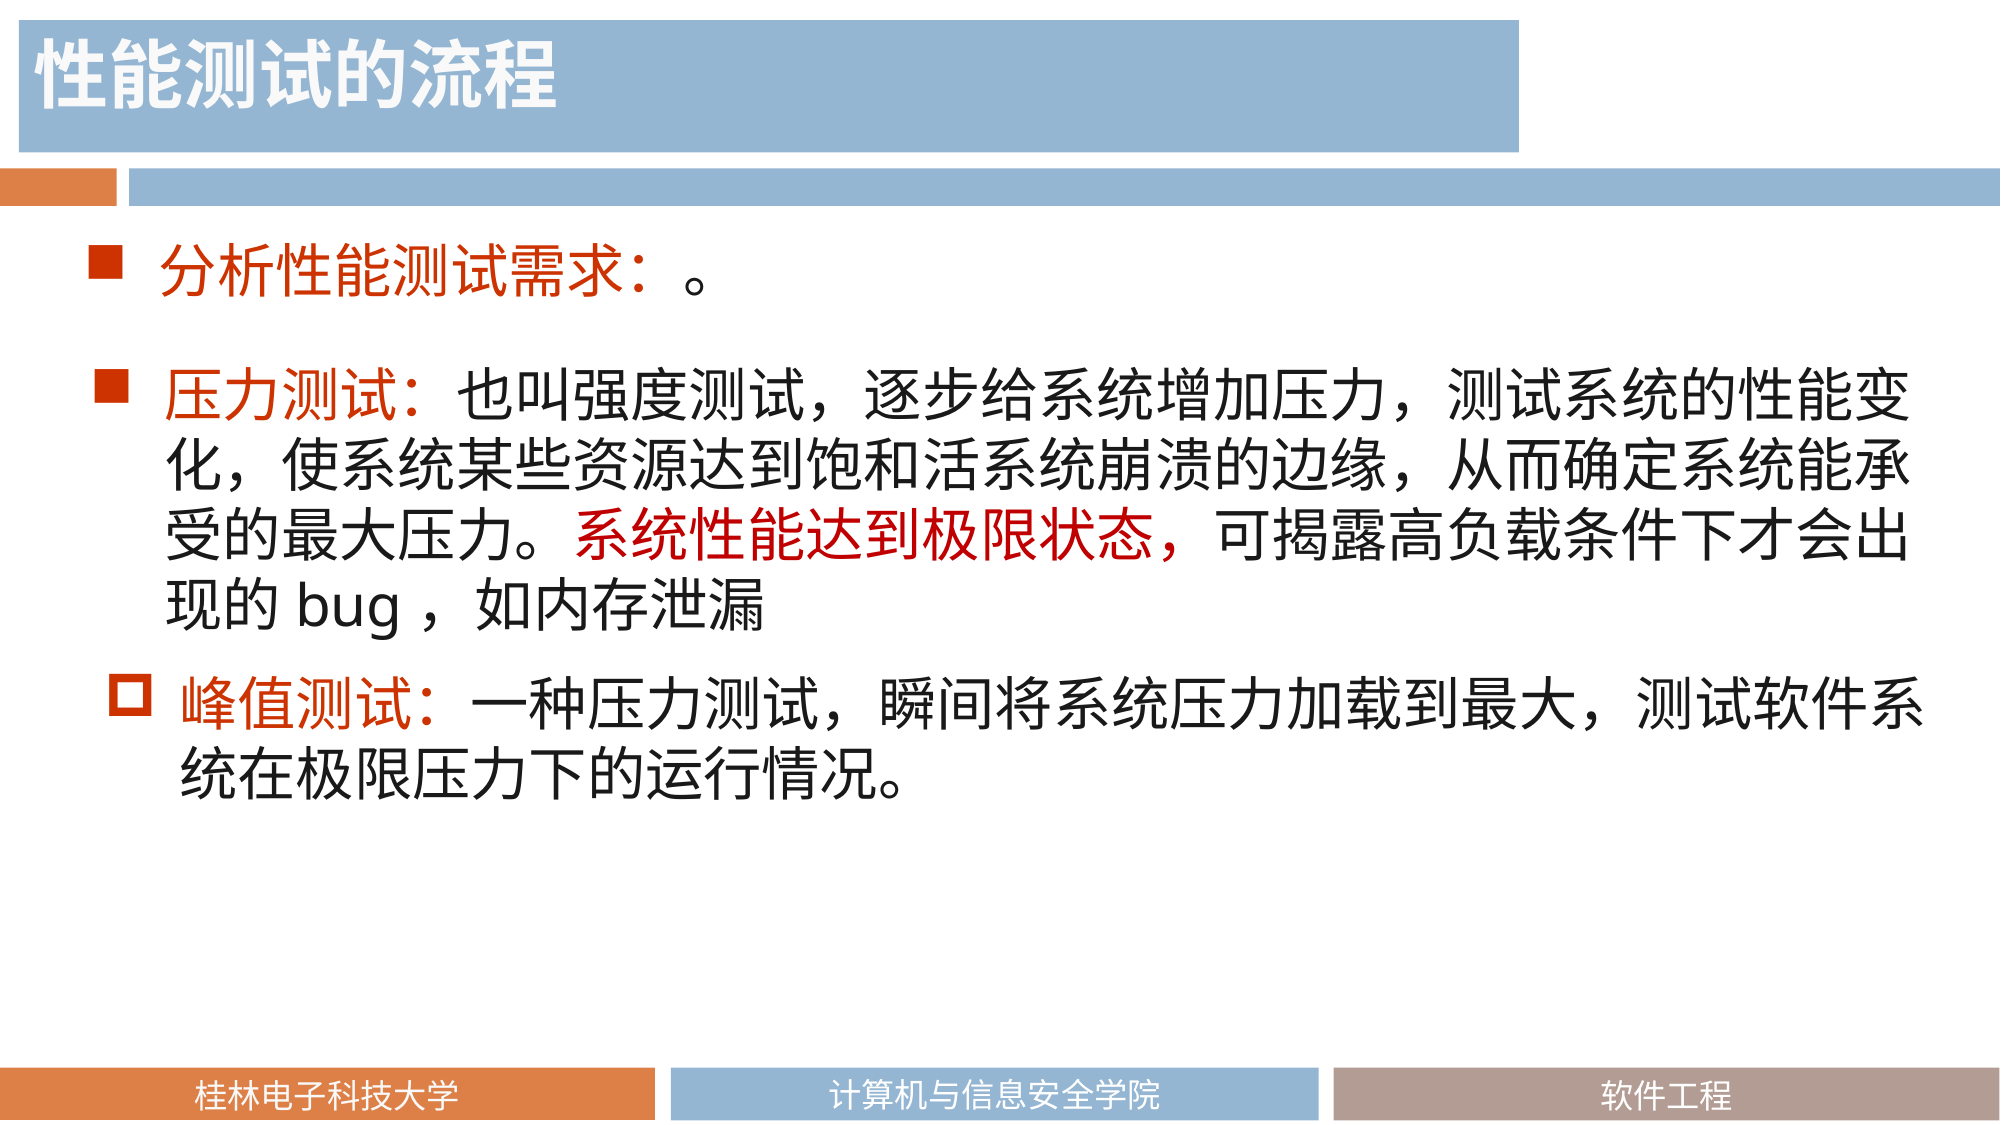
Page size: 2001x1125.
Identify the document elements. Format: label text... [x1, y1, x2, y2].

text_box 压力测试：也叫强度测试，逐步给系统增加压力，测试系统的性能变化，使系统某些资源达到饱和活系统崩溃的边缘，从而确定系统能承受的最大压力。系统性能达到极限状态，可揭露高负载条件下才会出现的bug，如内存泄漏 [74, 367, 1956, 630]
text_box 分析性能测试需求：。 [69, 191, 1950, 348]
text_box 峰值测试：一种压力测试，瞬间将系统压力加载到最大，测试软件系统在极限压力下的运行情况。 [89, 606, 1971, 869]
text_box [753, 992, 1240, 1105]
subtitle 性能测试的流程 [18, 19, 1520, 153]
